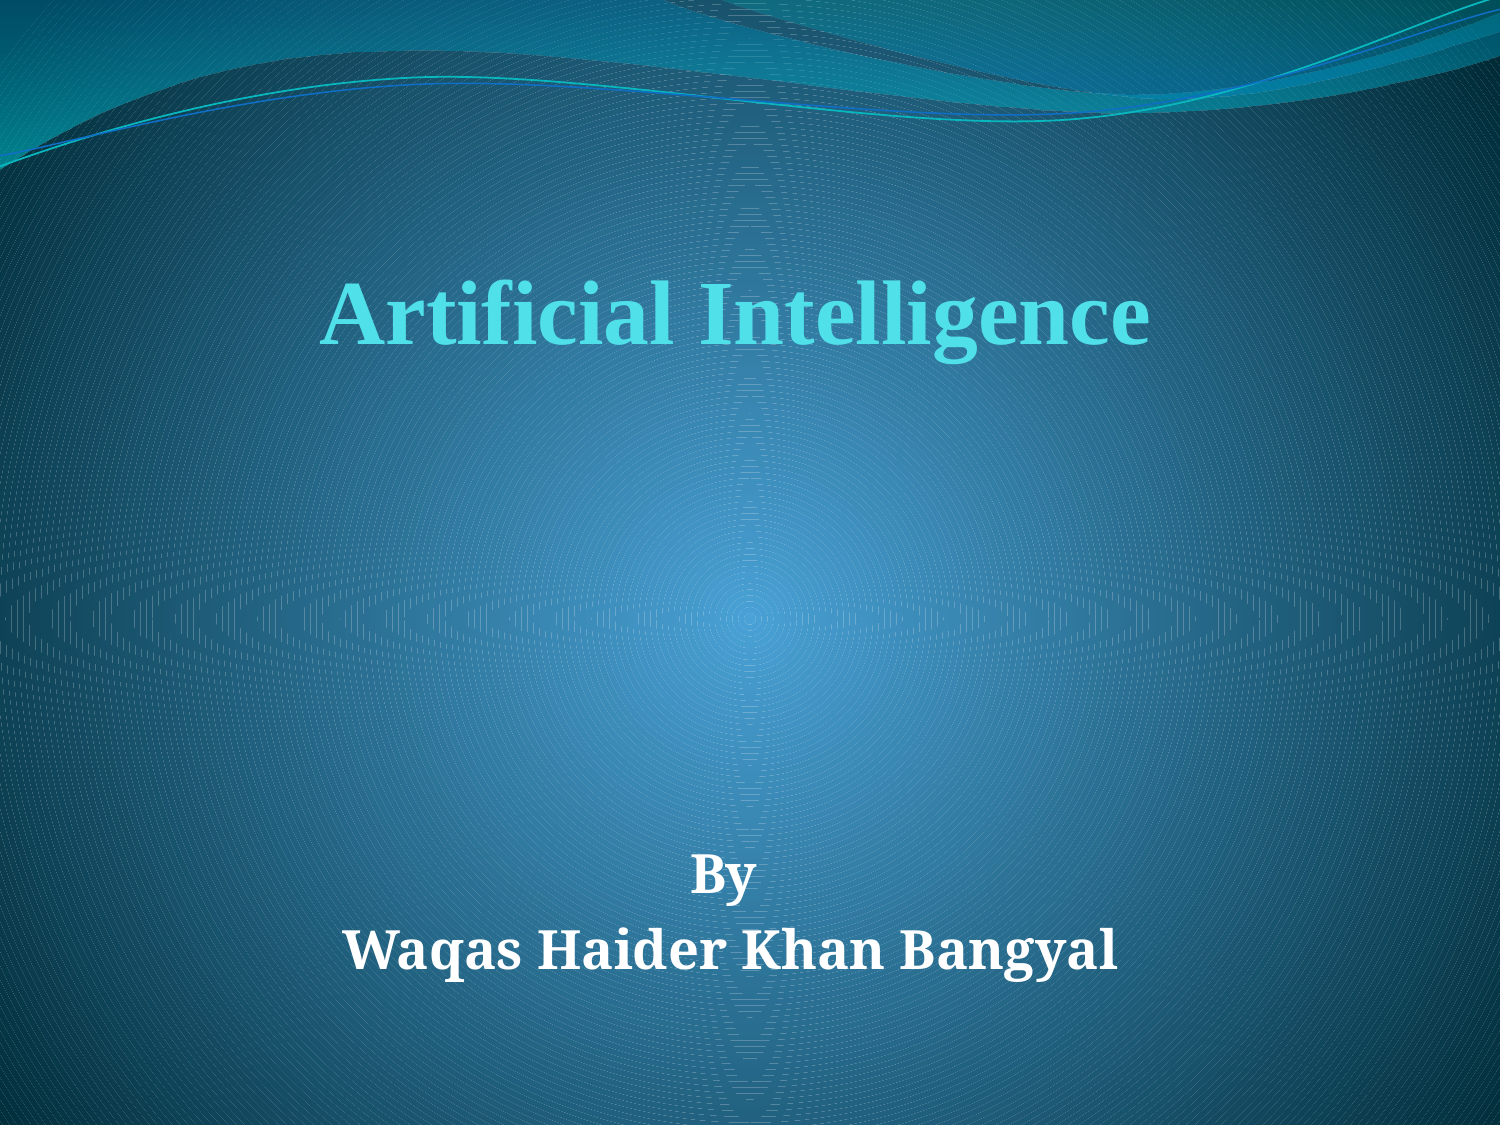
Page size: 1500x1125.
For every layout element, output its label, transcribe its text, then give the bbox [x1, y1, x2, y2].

title Artificial Intelligence [99, 137, 1375, 504]
subtitle By Waqas Haider Khan Bangyal [75, 832, 1398, 1025]
